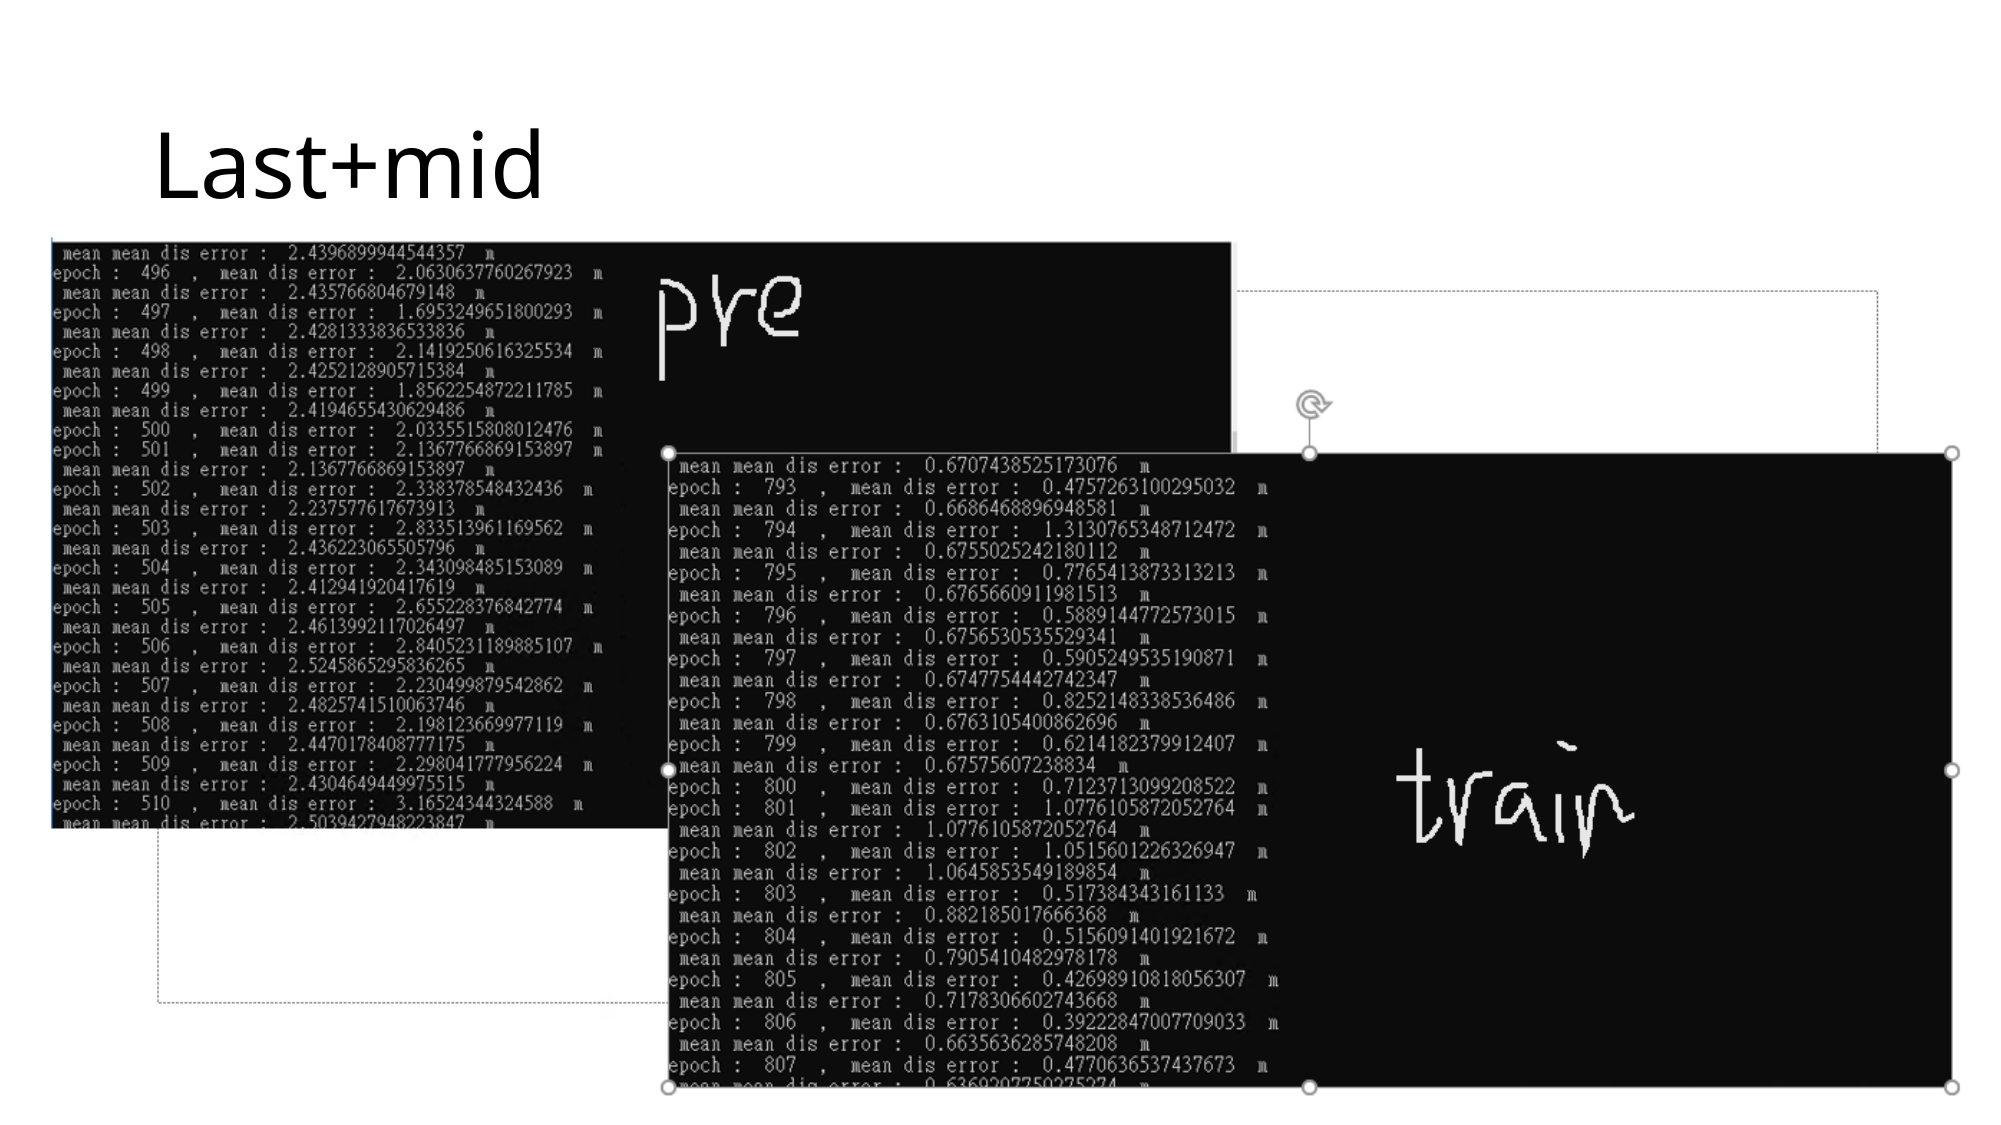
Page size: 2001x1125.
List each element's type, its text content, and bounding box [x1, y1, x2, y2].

picture [37, 216, 1963, 1097]
title Last+mid [137, 59, 1863, 216]
